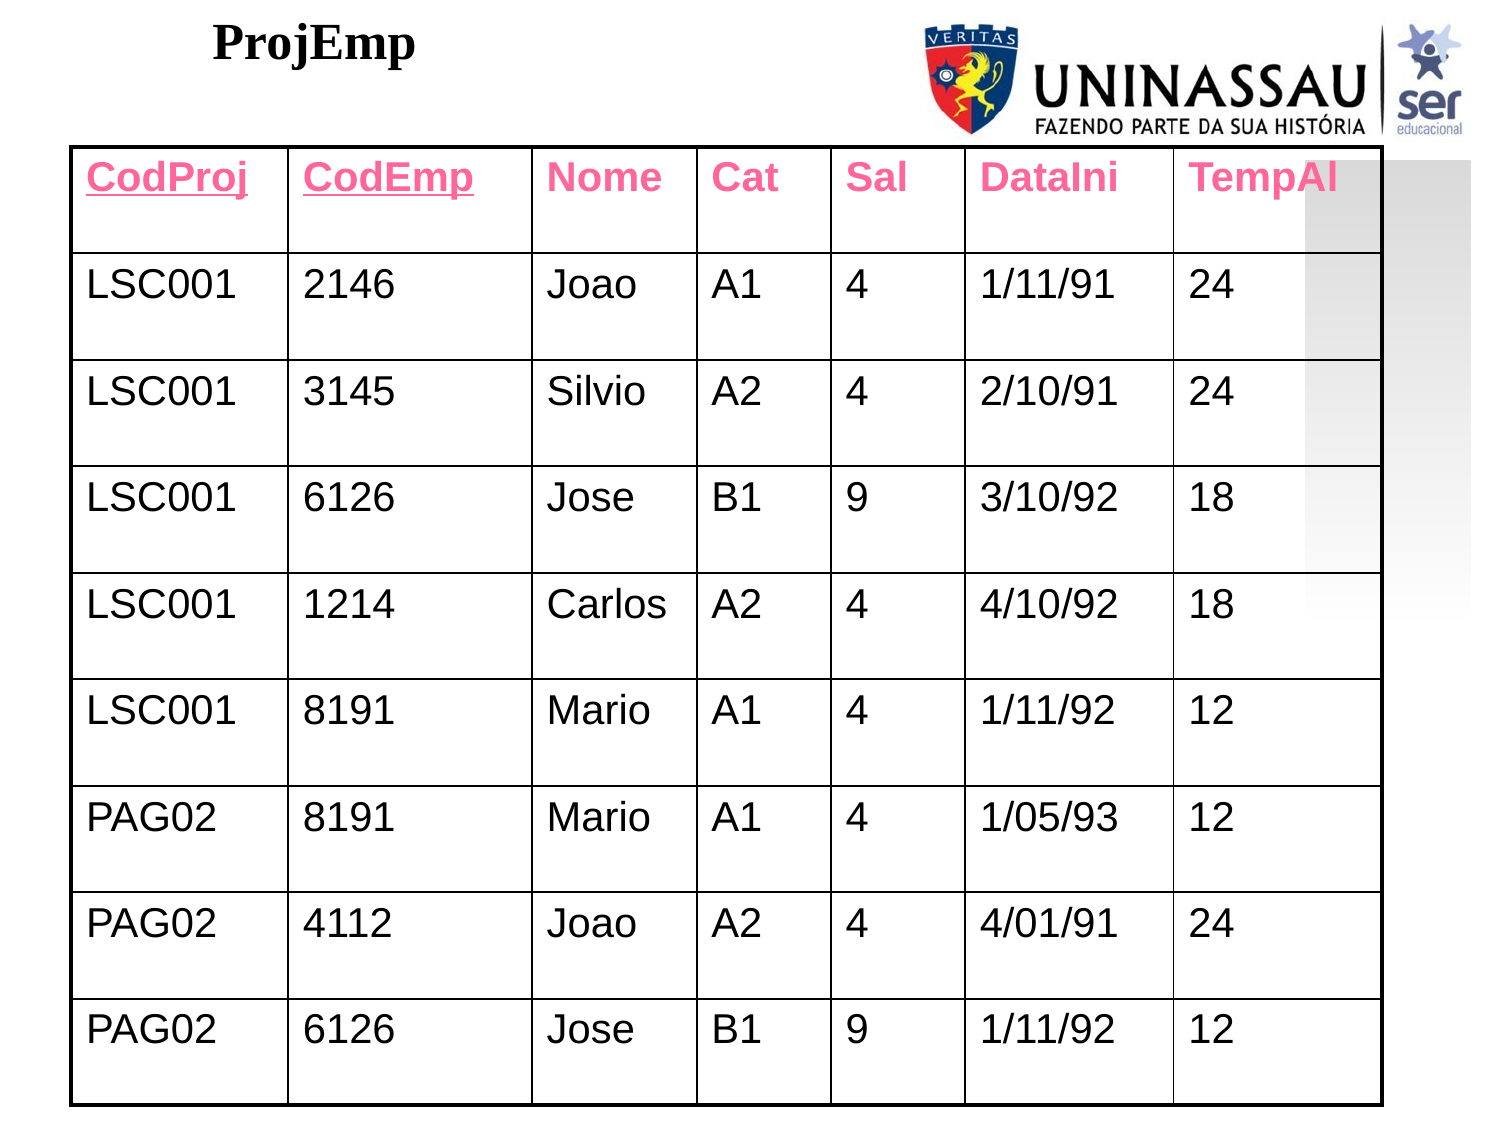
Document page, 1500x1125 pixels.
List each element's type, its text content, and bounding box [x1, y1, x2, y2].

table_cell 4 [832, 787, 964, 891]
table_cell LSC001 [73, 254, 287, 359]
table_cell Mario [533, 787, 696, 891]
table_header Cat [698, 149, 830, 252]
table_header TempAl [1174, 149, 1380, 252]
table_header Nome [533, 149, 696, 252]
table_cell 24 [1174, 361, 1380, 465]
table_cell Jose [533, 1000, 696, 1103]
table_cell A2 [698, 361, 830, 465]
table_cell 1/11/92 [966, 680, 1173, 785]
table_header CodProj [73, 149, 287, 252]
table_cell 1214 [289, 574, 531, 678]
table_cell 2/10/91 [966, 361, 1173, 465]
table_cell 18 [1174, 467, 1380, 572]
table_cell 4 [832, 893, 964, 998]
table_cell LSC001 [73, 361, 287, 465]
table_cell 3145 [289, 361, 531, 465]
table_cell 12 [1174, 680, 1380, 785]
table_cell Carlos [533, 574, 696, 678]
table_cell B1 [698, 467, 830, 572]
table_cell 24 [1174, 254, 1380, 359]
table_cell Joao [533, 893, 696, 998]
table_cell 4/10/92 [966, 574, 1173, 678]
table_cell 18 [1174, 574, 1380, 678]
table_cell PAG02 [73, 787, 287, 891]
table_cell 24 [1174, 893, 1380, 998]
table_cell 4/01/91 [966, 893, 1173, 998]
table_cell 2146 [289, 254, 531, 359]
table_cell 1/11/92 [966, 1000, 1173, 1103]
table_cell LSC001 [73, 574, 287, 678]
table_cell Joao [533, 254, 696, 359]
table_cell 4 [832, 574, 964, 678]
table_cell 12 [1174, 1000, 1380, 1103]
table_cell A2 [698, 574, 830, 678]
table_cell A1 [698, 680, 830, 785]
table_cell 1/11/91 [966, 254, 1173, 359]
table_cell 6126 [289, 1000, 531, 1103]
table_cell 12 [1174, 787, 1380, 891]
table_header Sal [832, 149, 964, 252]
table_cell LSC001 [73, 680, 287, 785]
picture [888, 8, 1491, 154]
table_cell 4 [832, 680, 964, 785]
table_cell 4112 [289, 893, 531, 998]
table_cell 4 [832, 361, 964, 465]
table_header CodEmp [289, 149, 531, 252]
table_header DataIni [966, 149, 1173, 252]
table_cell 8191 [289, 680, 531, 785]
table_cell A2 [698, 893, 830, 998]
table_cell B1 [698, 1000, 830, 1103]
table_cell Mario [533, 680, 696, 785]
table_cell 4 [832, 254, 964, 359]
table_cell A1 [698, 254, 830, 359]
table_cell LSC001 [73, 467, 287, 572]
table_cell Silvio [533, 361, 696, 465]
table_cell 9 [832, 1000, 964, 1103]
table_cell 3/10/92 [966, 467, 1173, 572]
table_cell 6126 [289, 467, 531, 572]
table_cell PAG02 [73, 893, 287, 998]
table_cell 8191 [289, 787, 531, 891]
table_cell 9 [832, 467, 964, 572]
table_cell PAG02 [73, 1000, 287, 1103]
table_cell 1/05/93 [966, 787, 1173, 891]
text_box ProjEmp [197, 0, 432, 78]
table_cell Jose [533, 467, 696, 572]
table_cell A1 [698, 787, 830, 891]
